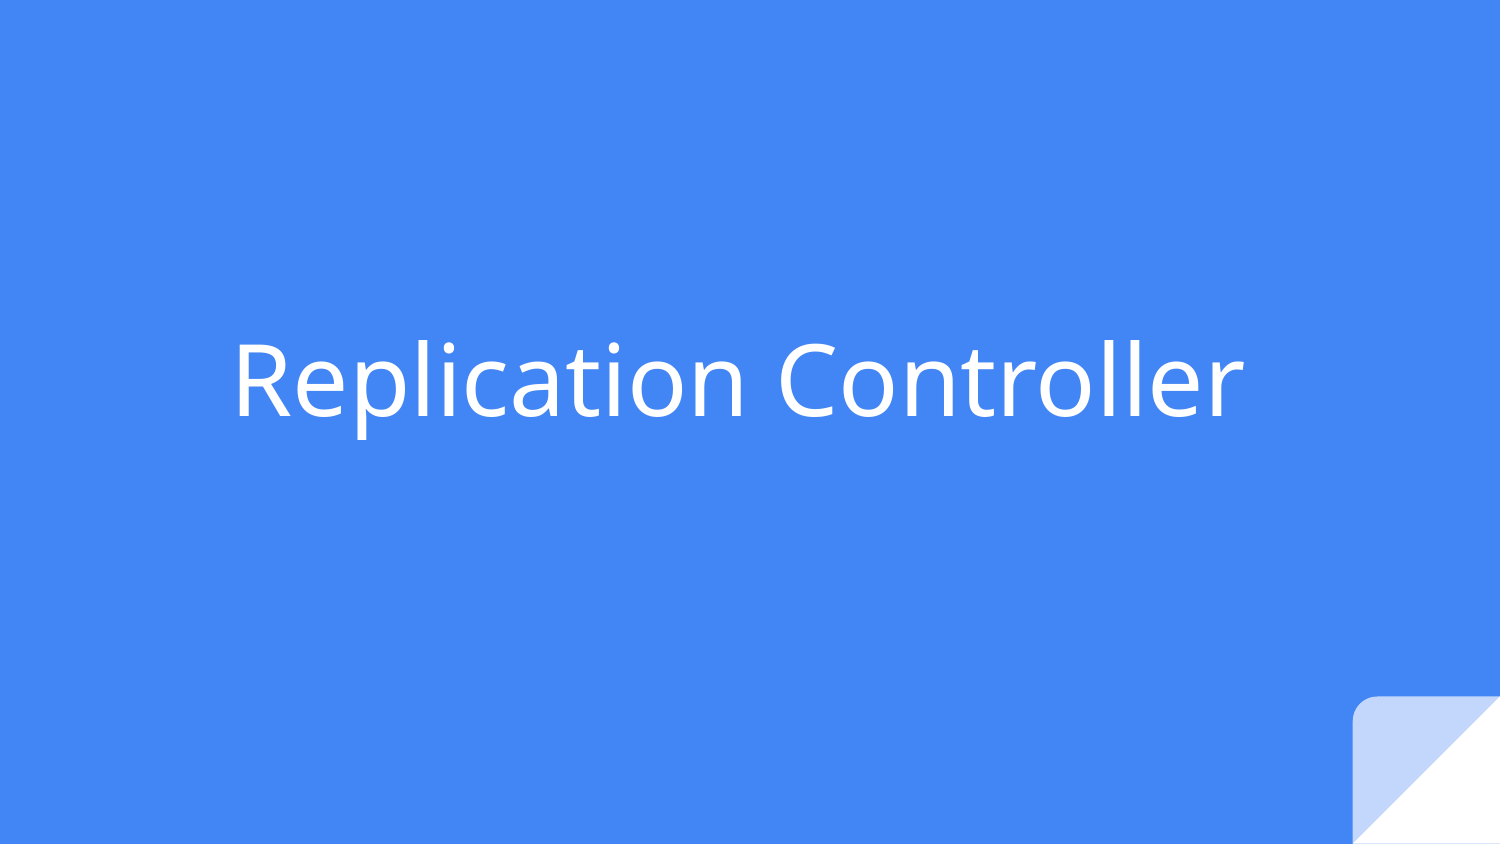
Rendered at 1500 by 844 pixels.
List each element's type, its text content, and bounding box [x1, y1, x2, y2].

title Replication Controller [64, 298, 1413, 452]
